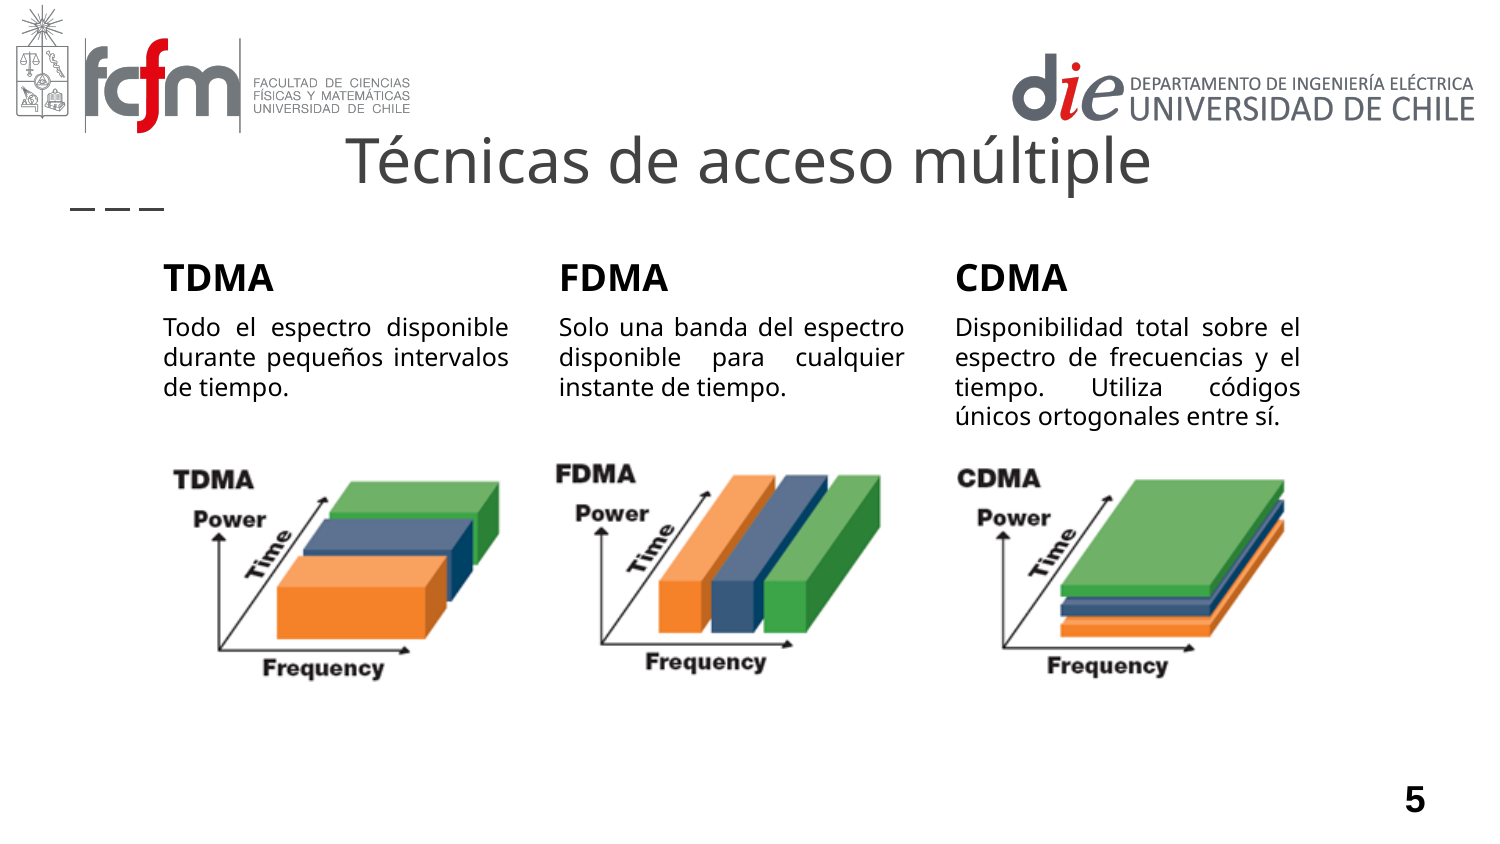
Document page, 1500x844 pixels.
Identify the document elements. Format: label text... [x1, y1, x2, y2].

title Técnicas de acceso múltiple [51, 117, 1449, 211]
picture [0, 0, 425, 148]
picture [165, 465, 507, 682]
picture [549, 456, 890, 682]
text_box CDMA Disponibilidad total sobre el espectro de frecuencias y el tiempo. Utiliza códigos únicos ortogonales entre sí. [939, 238, 1317, 484]
picture [1011, 48, 1480, 125]
text_box FDMA Solo una banda del espectro disponible para cualquier instante de tiempo. [543, 238, 921, 484]
slide_number ‹#› [1389, 764, 1480, 830]
picture [957, 464, 1297, 684]
text_box TDMA Todo el espectro disponible durante pequeños intervalos de tiempo. [148, 238, 525, 484]
